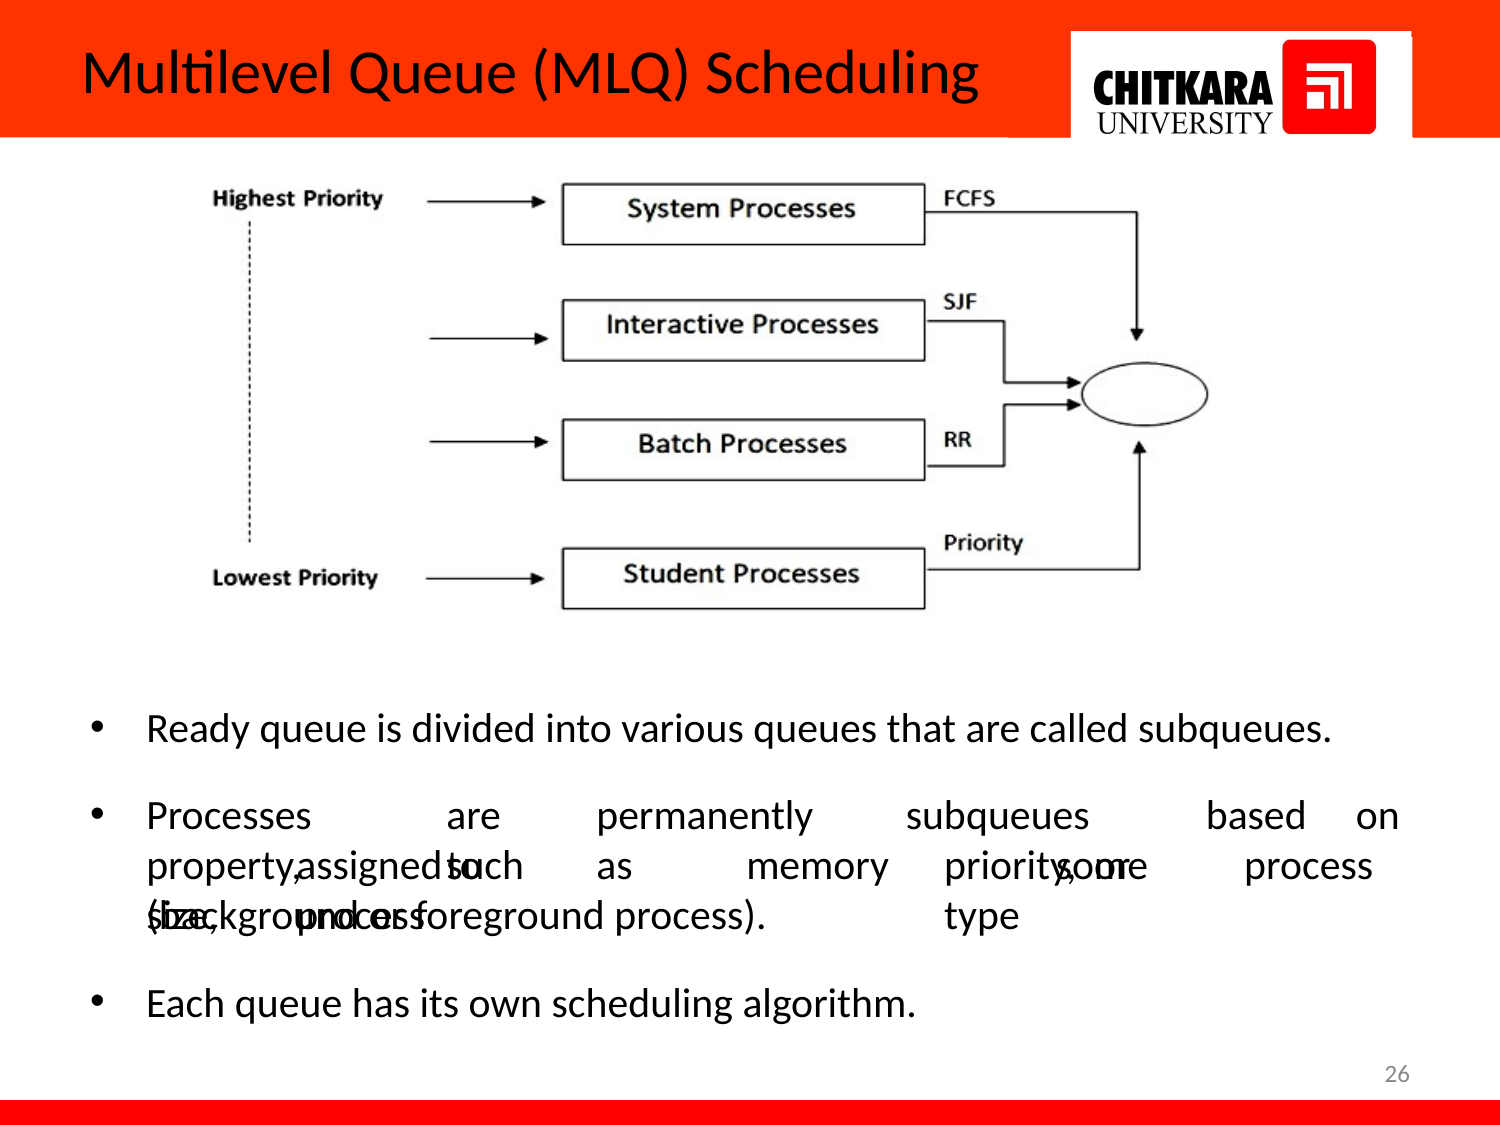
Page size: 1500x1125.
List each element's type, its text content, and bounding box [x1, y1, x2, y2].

title Multilevel Queue (MLQ) Scheduling [0, 0, 1063, 138]
picture [1074, 37, 1391, 138]
text_box (background or foreground process). Each queue has its own scheduling algorithm. [87, 886, 919, 1026]
text_box priority, or process type [942, 836, 1412, 939]
text_box subqueues based on some [903, 785, 1412, 889]
text_box property, such as memory size, process [144, 836, 916, 886]
slide_number 26 [1074, 1042, 1425, 1103]
text_box Processes are permanently assigned to [87, 785, 880, 886]
text_box Ready queue is divided into various queues that are called subqueues. [87, 698, 1336, 751]
picture [199, 174, 1223, 623]
